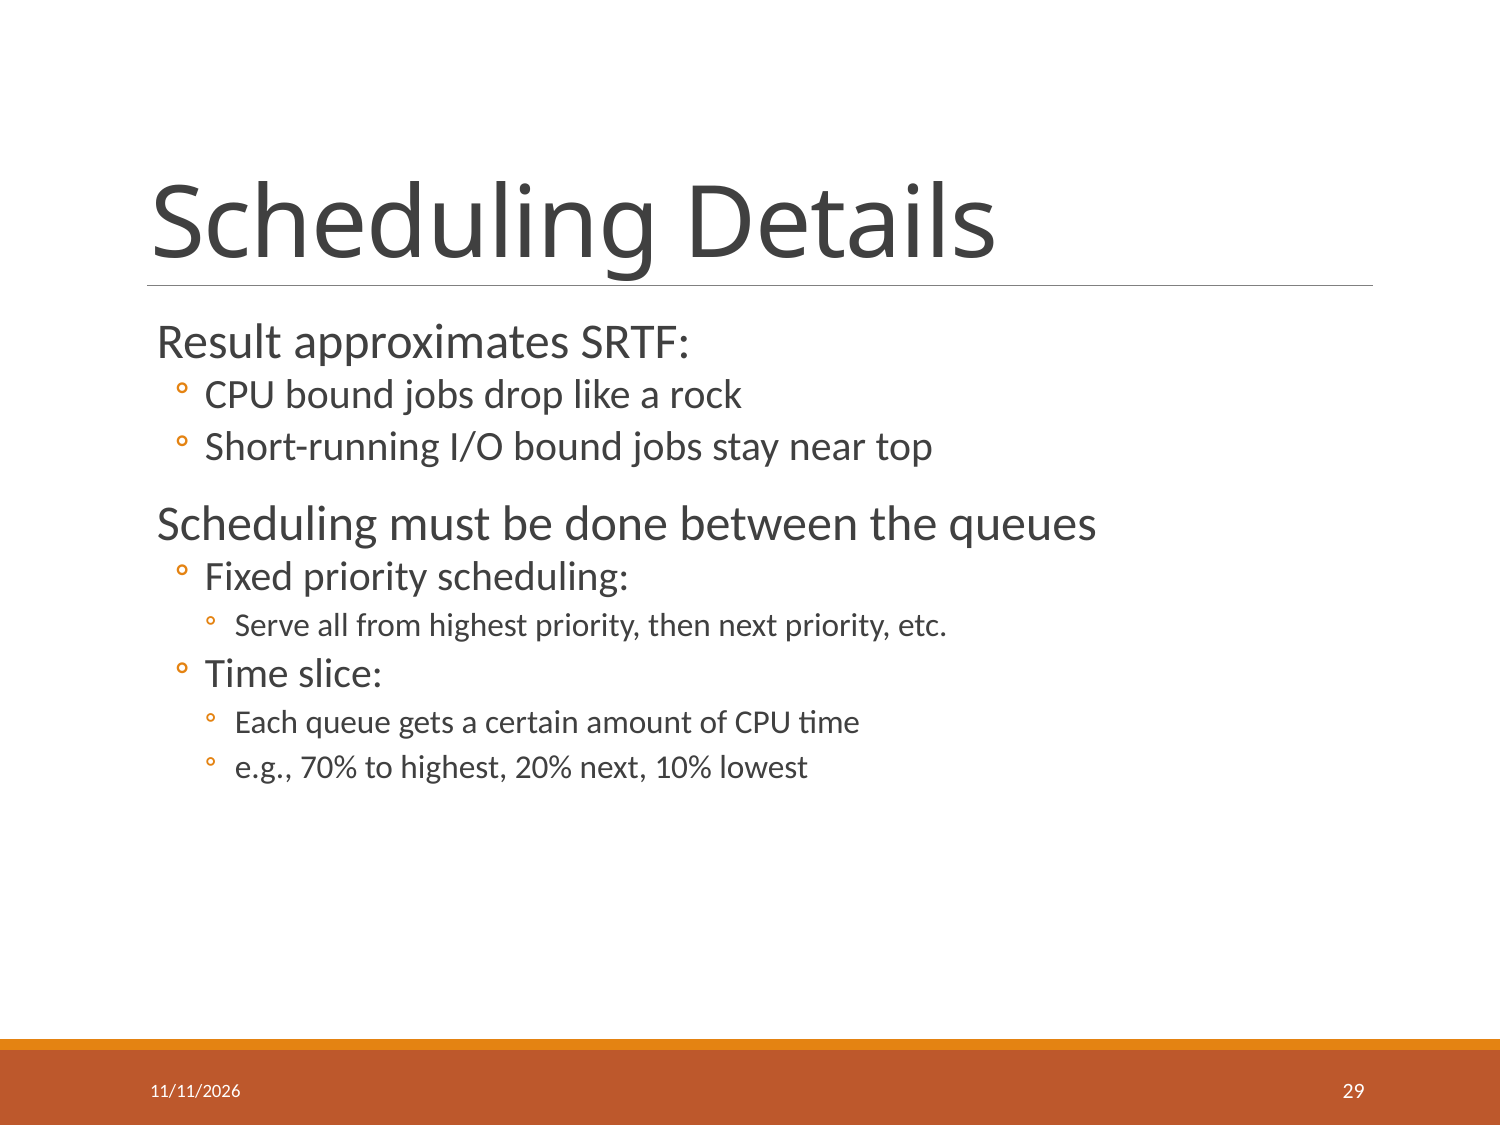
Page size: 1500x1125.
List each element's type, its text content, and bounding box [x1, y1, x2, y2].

title Scheduling Details [135, 47, 1373, 285]
slide_number 29 [1218, 1059, 1380, 1120]
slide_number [135, 1059, 440, 1120]
list Result approximates SRTF: CPU bound jobs drop like a rock Short-running I/O bound jobs stay near top Scheduling must be done between the queues Fixed priority scheduling: Serve all from highest priority, then next priority, etc. Time slice: Each queue gets a certain amount of CPU time e.g., 70% to highest, 20% next, 10% lowest [141, 312, 1373, 950]
